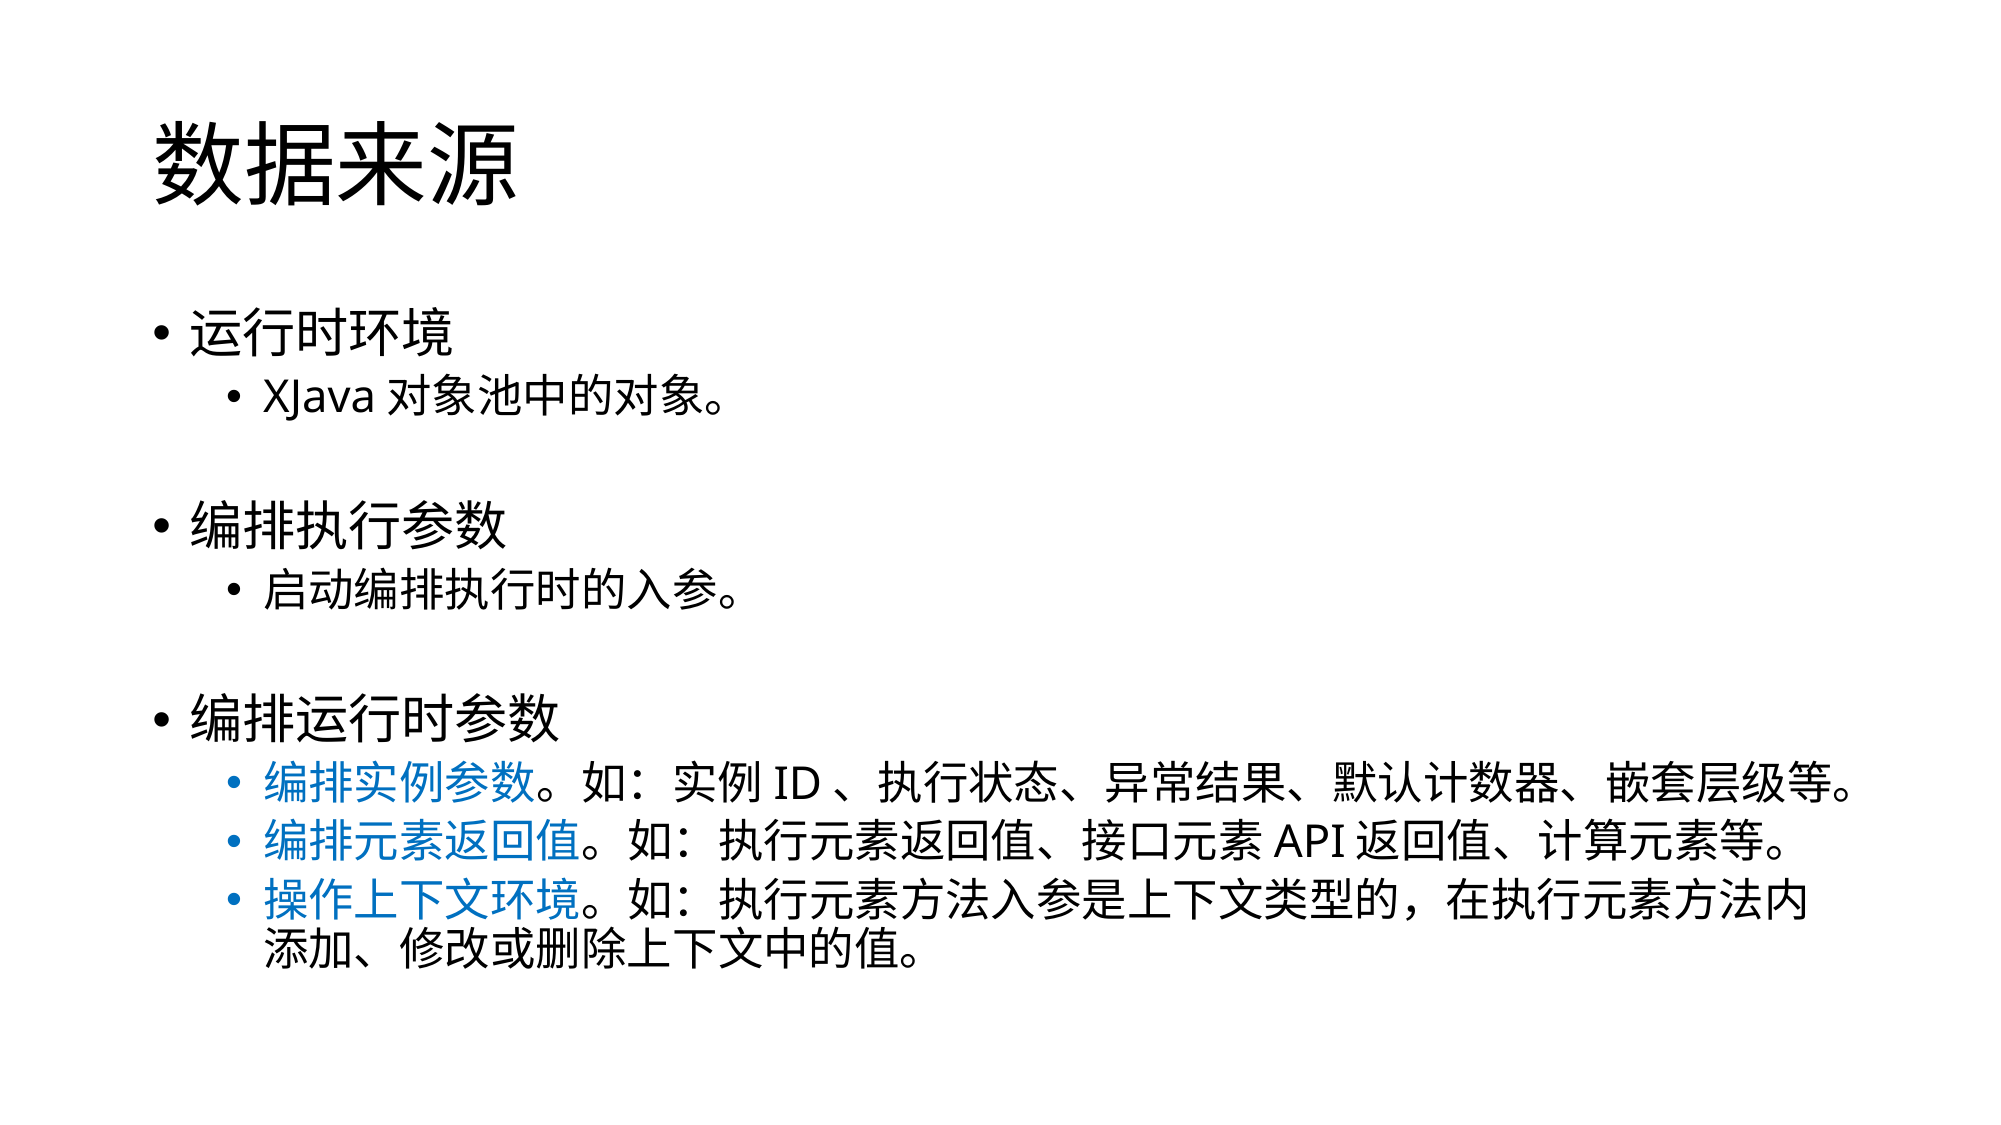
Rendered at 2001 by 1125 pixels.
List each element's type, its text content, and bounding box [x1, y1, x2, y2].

list 运行时环境 XJava对象池中的对象。 编排执行参数 启动编排执行时的入参。 编排运行时参数 编排实例参数。如：实例ID、执行状态、异常结果、默认计数器、嵌套层级等。 编排元素返回值。如：执行元素返回值、接口元素API返回值、计算元素等。 操作上下文环境。如：执行元素方法入参是上下文类型的，在执行元素方法内添加、修改或删除上下文中的值。 [137, 299, 1863, 1014]
title 数据来源 [137, 59, 1863, 278]
